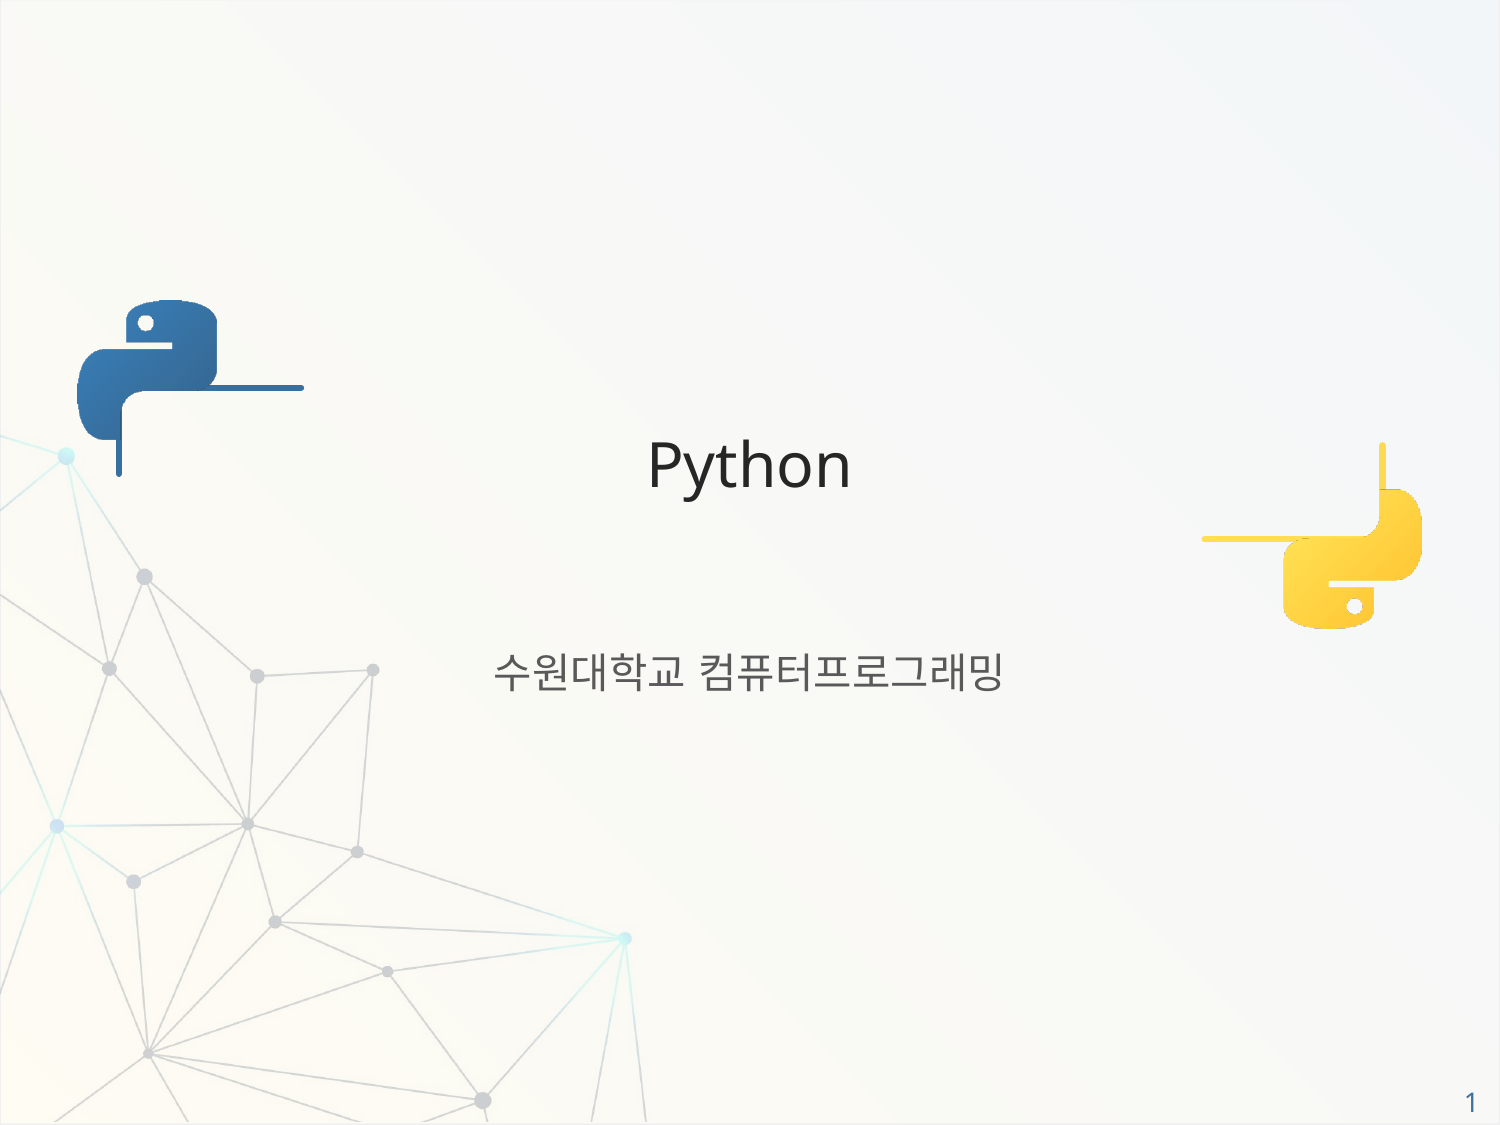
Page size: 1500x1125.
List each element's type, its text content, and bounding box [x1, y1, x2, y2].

picture [1234, 442, 1422, 629]
list 수원대학교 컴퓨터프로그래밍 [334, 553, 1165, 765]
list Python [116, 383, 1384, 541]
picture [77, 300, 265, 487]
